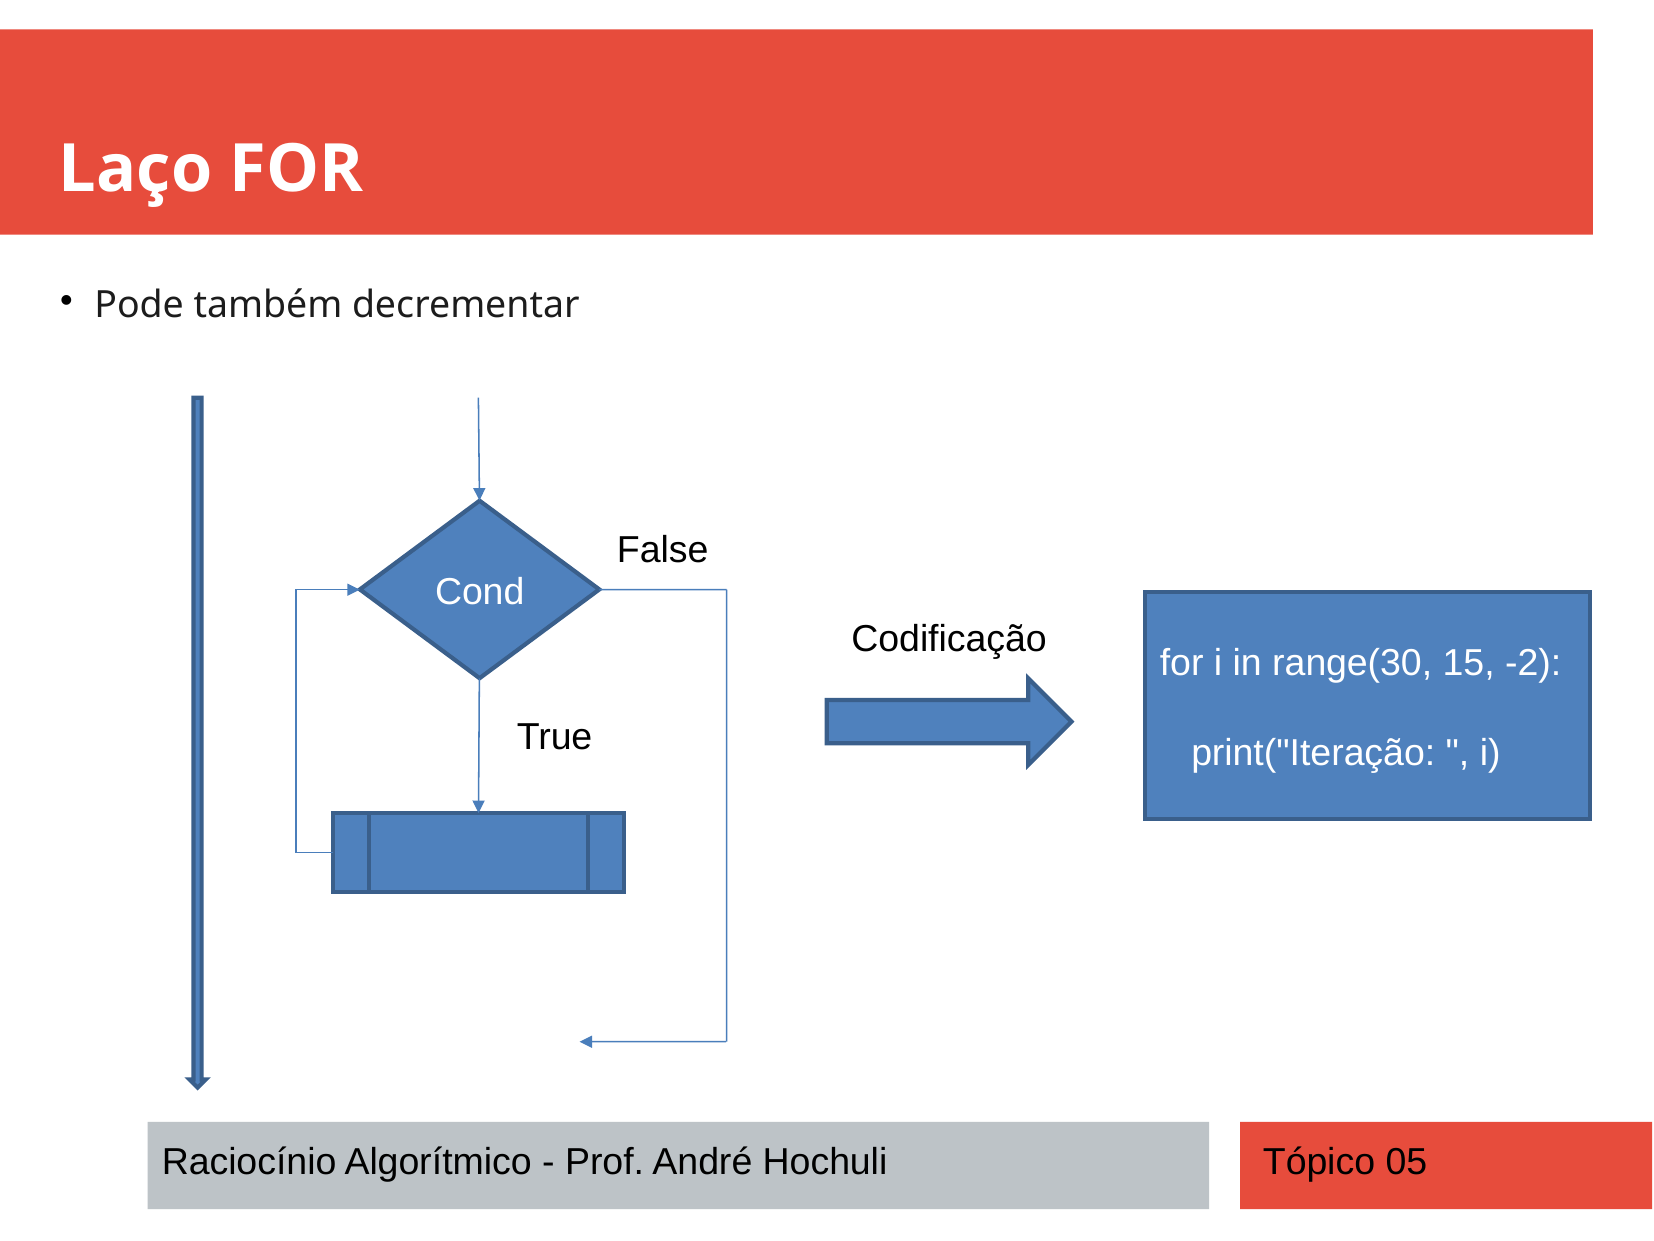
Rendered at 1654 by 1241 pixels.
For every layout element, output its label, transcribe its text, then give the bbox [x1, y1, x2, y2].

text_box [579, 1035, 727, 1048]
text_box Tópico 05 [1248, 1129, 1622, 1188]
text_box [295, 583, 360, 853]
text_box True [502, 704, 608, 765]
text_box Raciocínio Algorítmico - Prof. André Hochuli [147, 1129, 1204, 1188]
text_box [472, 678, 485, 813]
text_box Laço FOR [58, 58, 1593, 206]
text_box False [602, 517, 724, 578]
text_box for i in range(30, 15, -2): print("Iteração: ", i) [1143, 590, 1592, 821]
text_box [824, 673, 1075, 770]
text_box [473, 397, 486, 501]
text_box Cond [358, 499, 601, 680]
text_box Pode também decrementar [58, 279, 1564, 1046]
text_box Codificação [836, 606, 1062, 667]
text_box [184, 395, 211, 1091]
text_box [331, 811, 626, 894]
